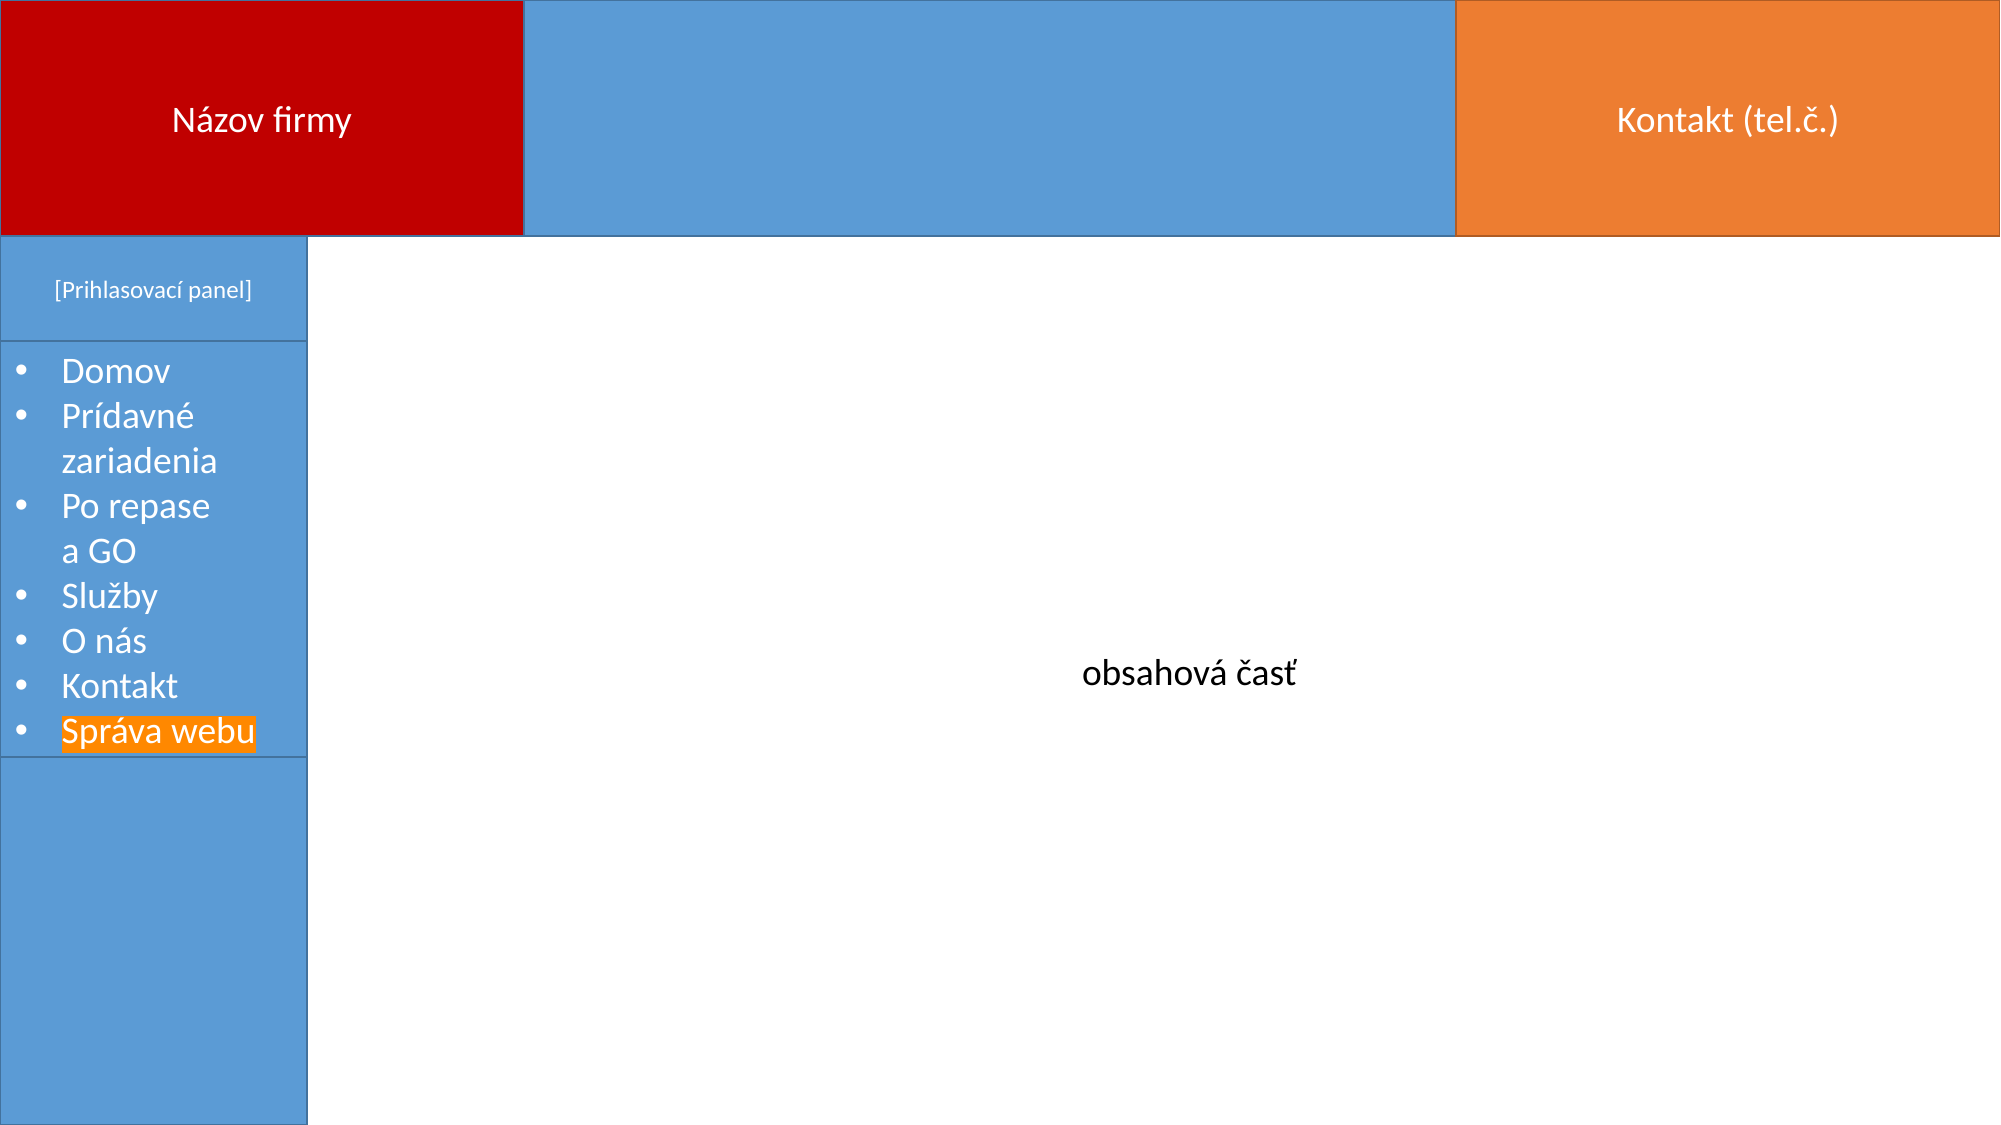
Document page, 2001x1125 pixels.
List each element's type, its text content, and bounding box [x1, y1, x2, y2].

text_box [0, 756, 308, 1125]
text_box [523, 0, 1455, 237]
text_box Domov Prídavné zariadenia Po repase a GO Služby O nás Kontakt Správa webu [0, 342, 308, 756]
text_box Kontakt (tel.č.) [1455, 0, 2000, 237]
text_box Názov firmy [0, 0, 523, 237]
text_box obsahová časť [1067, 640, 1313, 700]
text_box [Prihlasovací panel] [0, 235, 308, 342]
